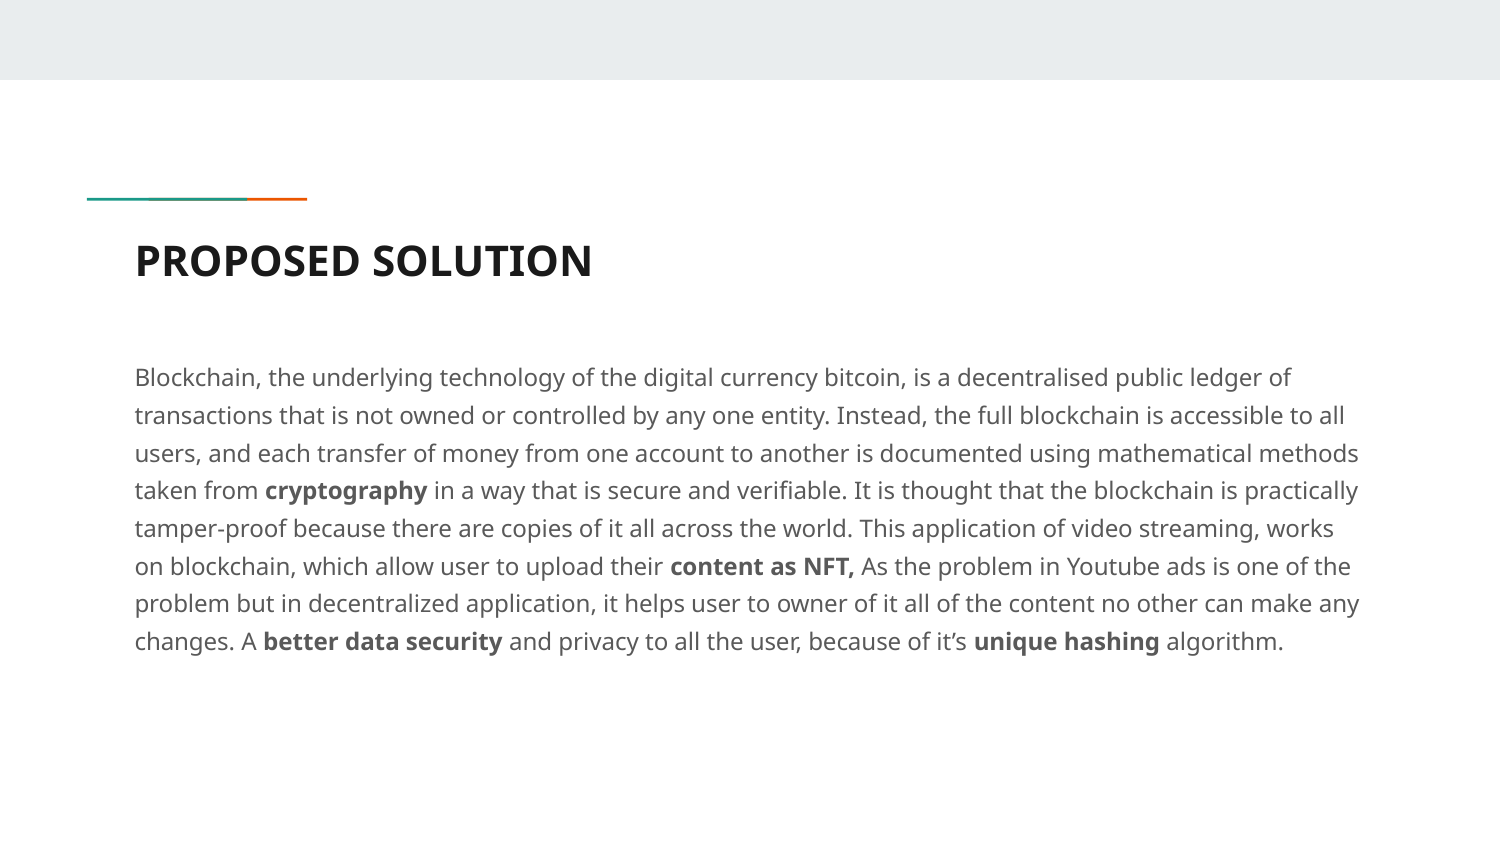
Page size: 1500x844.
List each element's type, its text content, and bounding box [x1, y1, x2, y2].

list Blockchain, the underlying technology of the digital currency bitcoin, is a decentralised public ledger of transactions that is not owned or controlled by any one entity. Instead, the full blockchain is accessible to all users, and each transfer of money from one account to another is documented using mathematical methods taken from cryptography in a way that is secure and verifiable. It is thought that the blockchain is practically tamper-proof because there are copies of it all across the world. This application of video streaming, works on blockchain, which allow user to upload their content as NFT, As the problem in Youtube ads is one of the problem but in decentralized application, it helps user to owner of it all of the content no other can make any changes. A better data security and privacy to all the user, because of it’s unique hashing algorithm. [119, 341, 1381, 712]
title PROPOSED SOLUTION [119, 216, 1381, 305]
